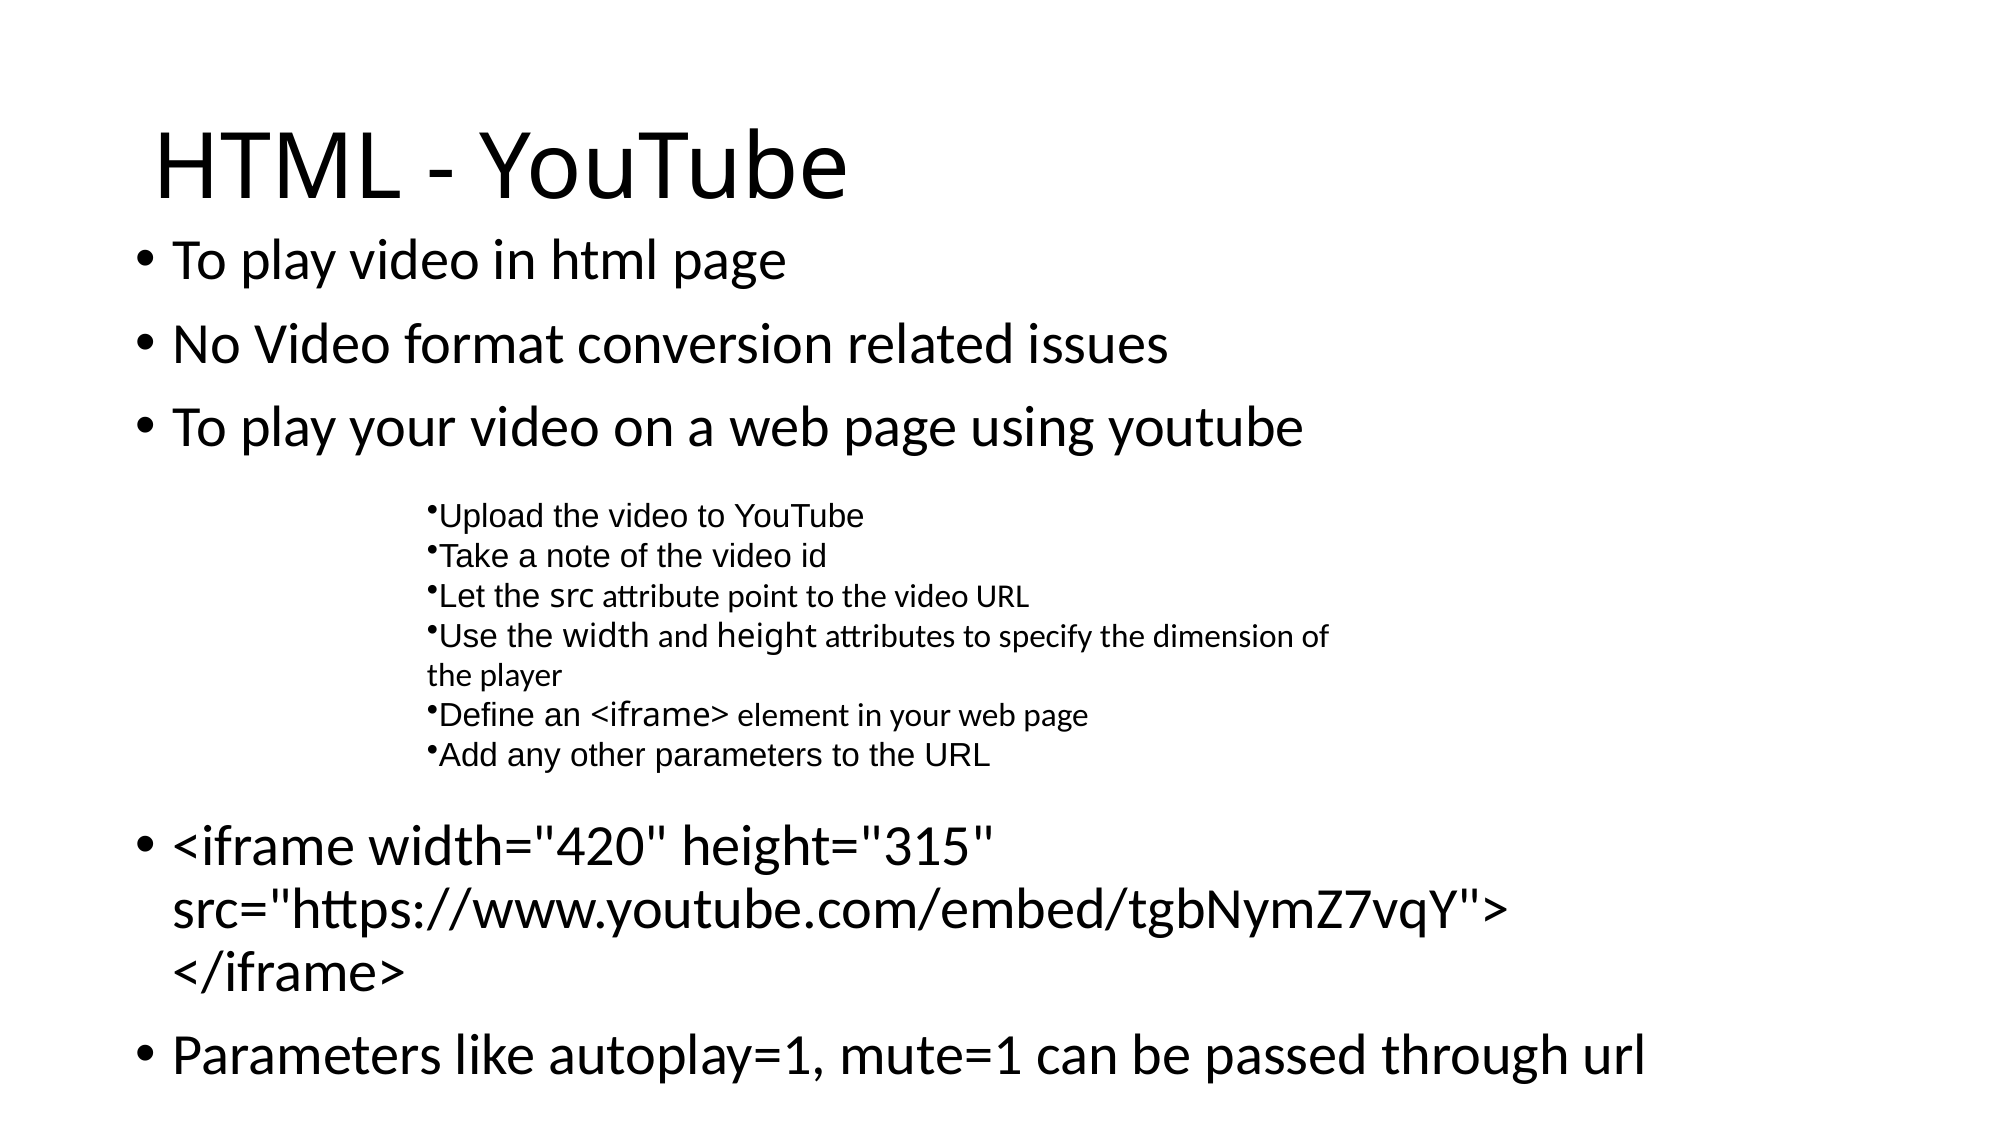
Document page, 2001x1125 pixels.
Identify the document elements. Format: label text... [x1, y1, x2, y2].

list To play video in html page No Video format conversion related issues To play your video on a web page using youtube <iframe width="420" height="315" src="https://www.youtube.com/embed/tgbNymZ7vqY"> </iframe> Parameters like autoplay=1, mute=1 can be passed through url [120, 221, 1863, 1125]
text_box Upload the video to YouTube Take a note of the video id Let the src attribute point to the video URL Use the width and height attributes to specify the dimension of the player Define an <iframe> element in your web page Add any other parameters to the URL [411, 441, 1354, 821]
title HTML - YouTube [137, 59, 1863, 221]
